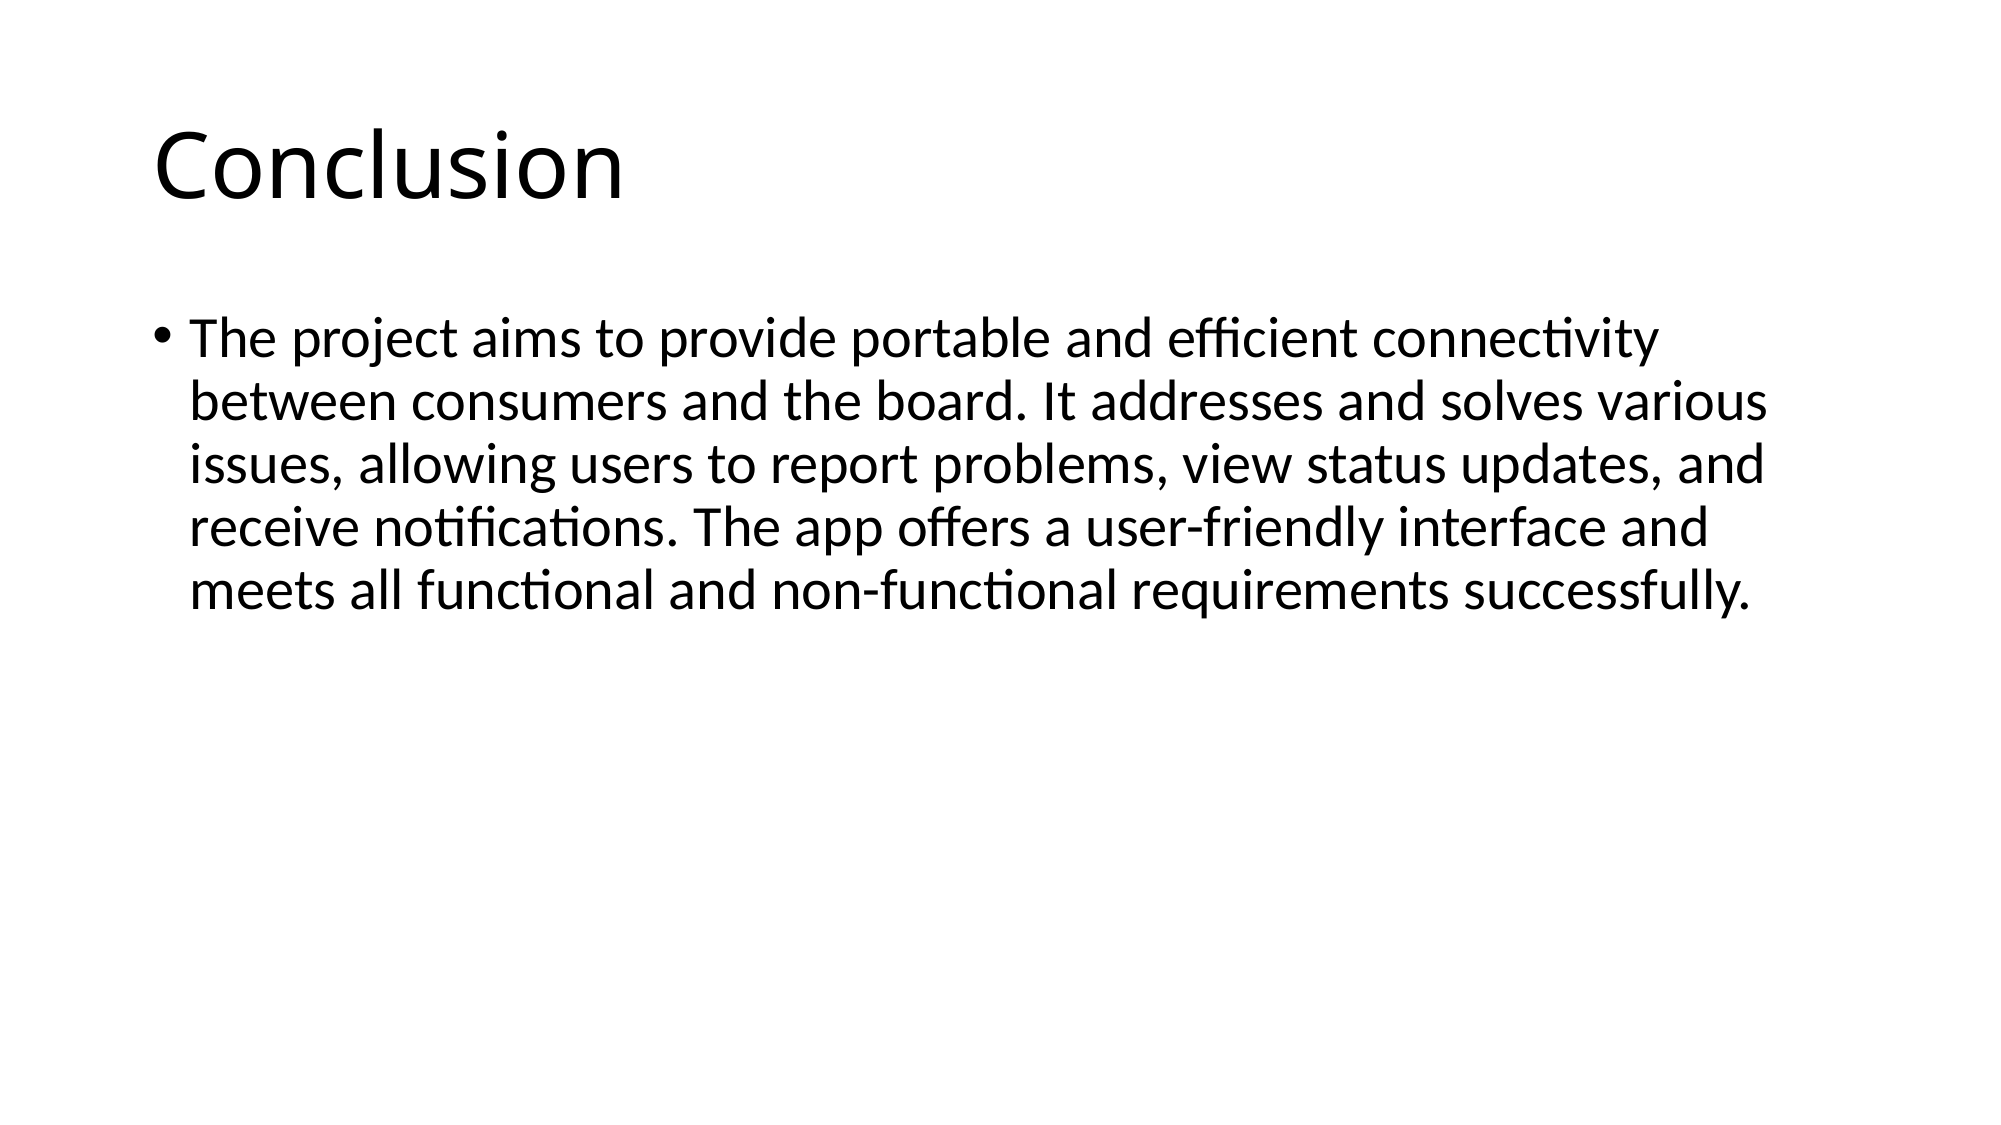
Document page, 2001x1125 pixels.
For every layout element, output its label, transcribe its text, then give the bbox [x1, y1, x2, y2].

title Conclusion [137, 59, 1863, 278]
list The project aims to provide portable and efficient connectivity between consumers and the board. It addresses and solves various issues, allowing users to report problems, view status updates, and receive notifications. The app offers a user-friendly interface and meets all functional and non-functional requirements successfully. [137, 299, 1863, 1014]
